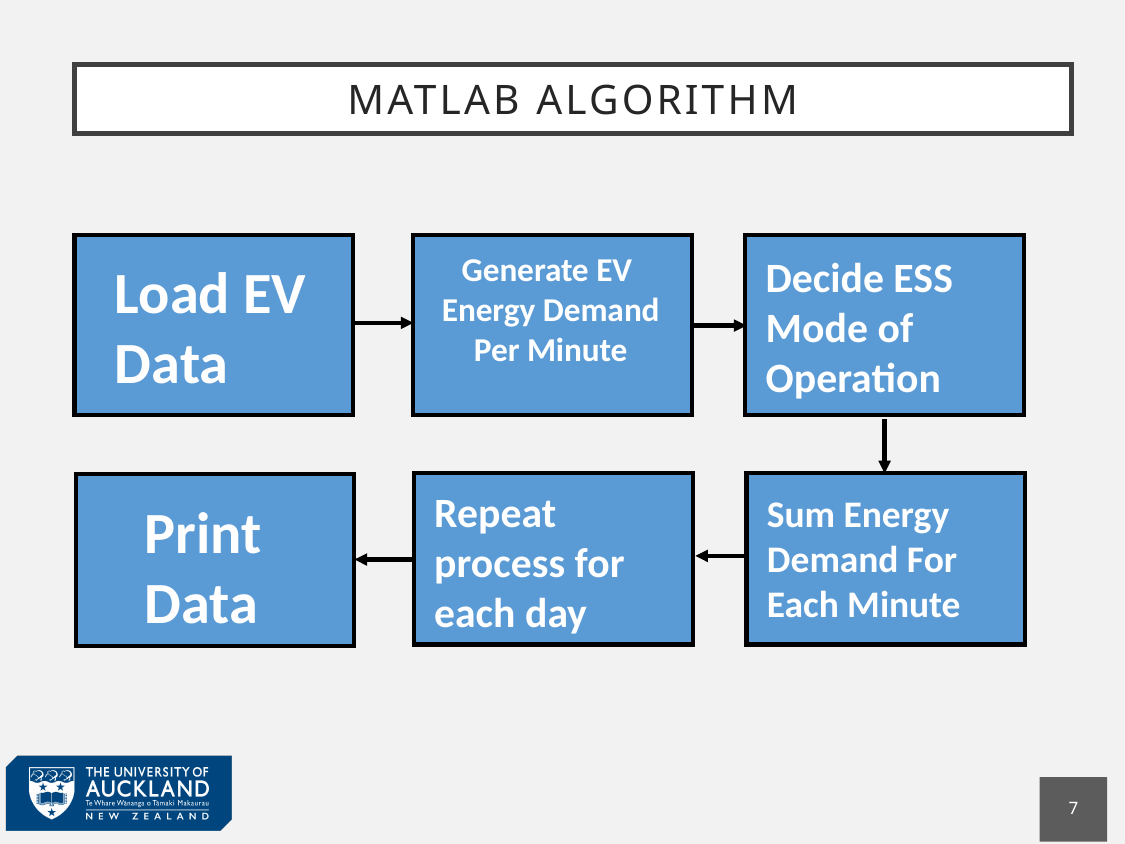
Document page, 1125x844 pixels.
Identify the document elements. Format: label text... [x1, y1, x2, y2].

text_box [74, 235, 1026, 646]
slide_number 7 [1039, 777, 1108, 842]
picture [0, 751, 236, 836]
title MATLAB Algorithm [72, 62, 1074, 136]
